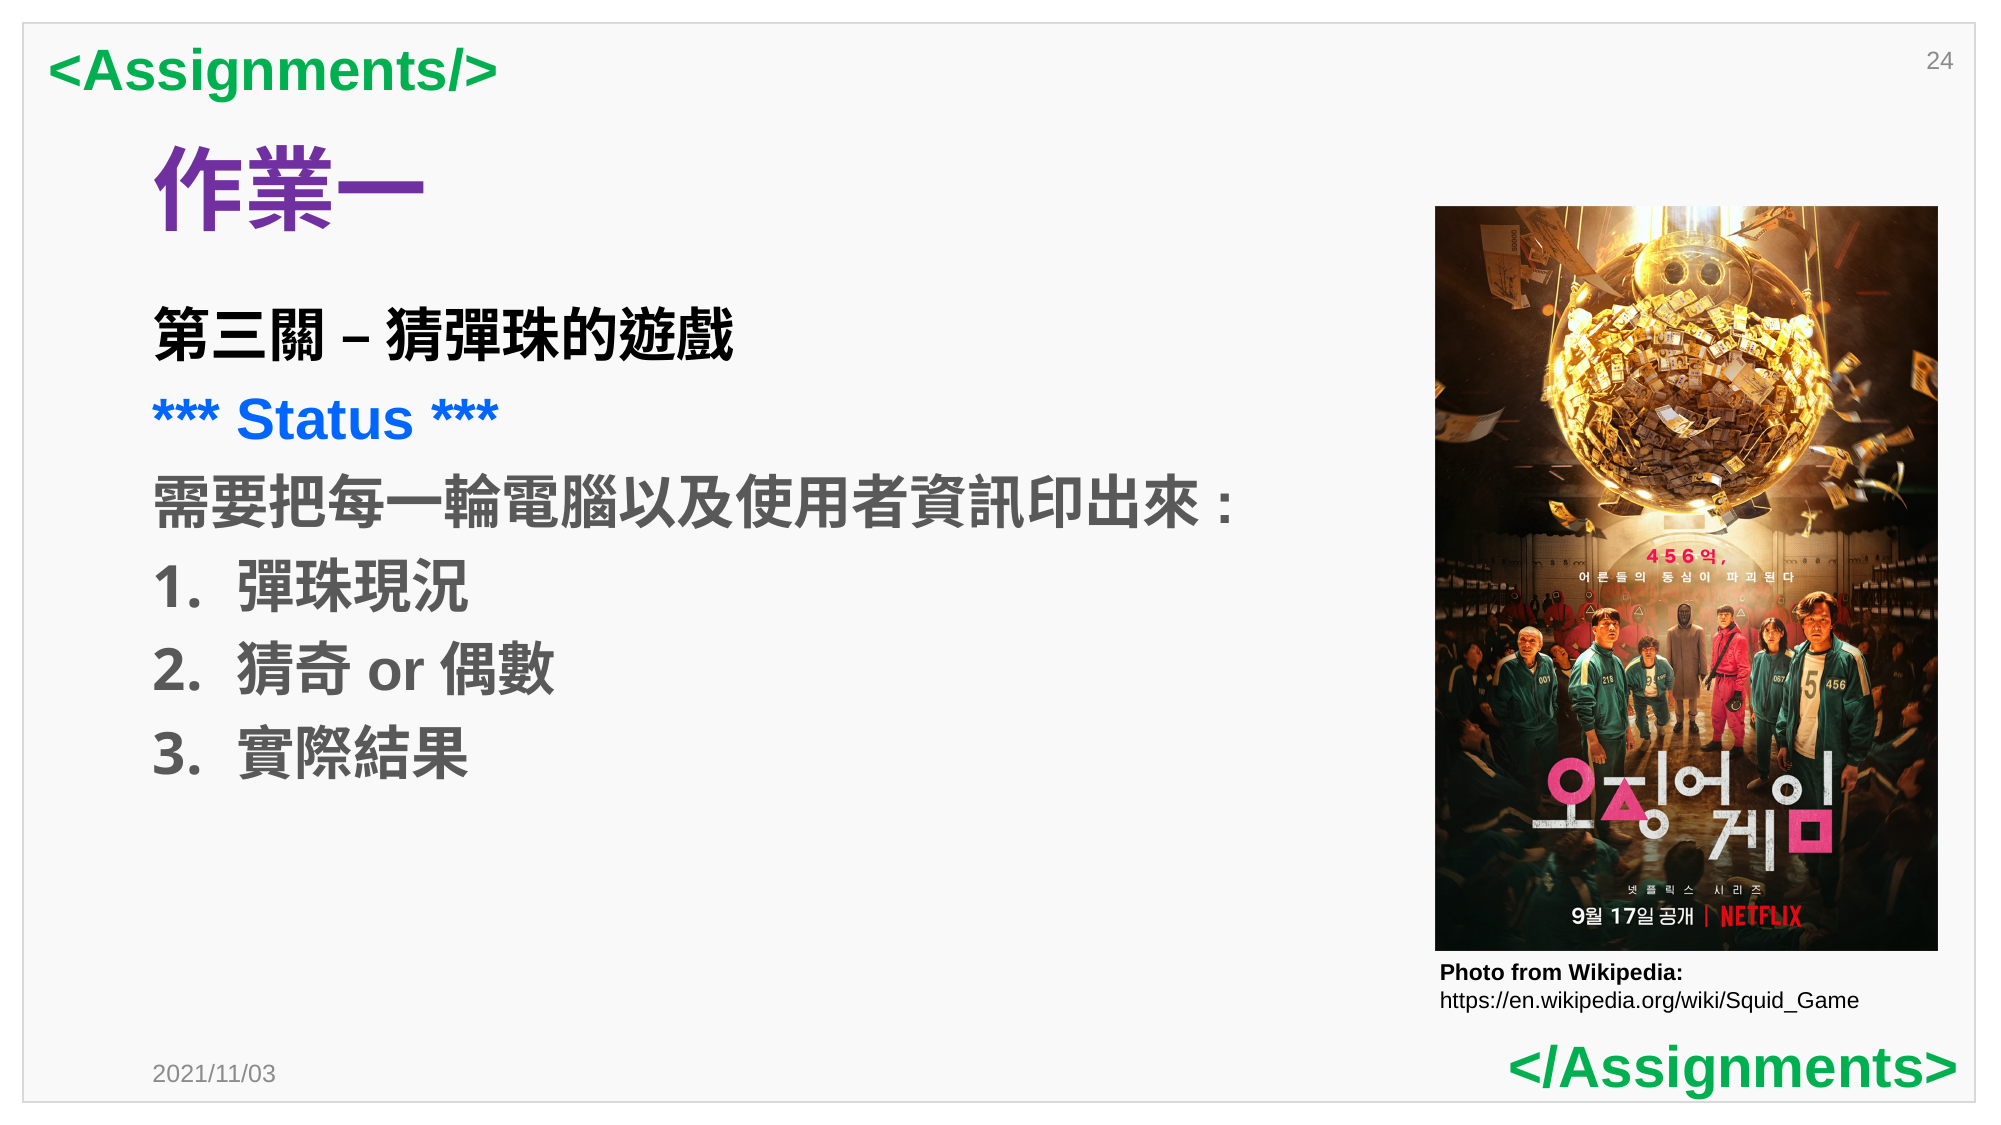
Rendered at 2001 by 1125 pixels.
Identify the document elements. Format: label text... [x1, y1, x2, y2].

title 作業一 [137, 110, 1749, 278]
slide_number 24 [1906, 29, 1970, 90]
list 第三關 – 猜彈珠的遊戲 *** Status *** 需要把每一輪電腦以及使用者資訊印出來: 彈珠現況 猜奇or偶數 實際結果 [137, 298, 1374, 986]
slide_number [137, 1042, 297, 1103]
text_box </Assignments> [1493, 1021, 1974, 1106]
text_box Photo from Wikipedia: https://en.wikipedia.org/wiki/Squid_Game [1424, 950, 1880, 1021]
picture [1435, 206, 1938, 951]
text_box <Assignments/> [33, 24, 514, 110]
